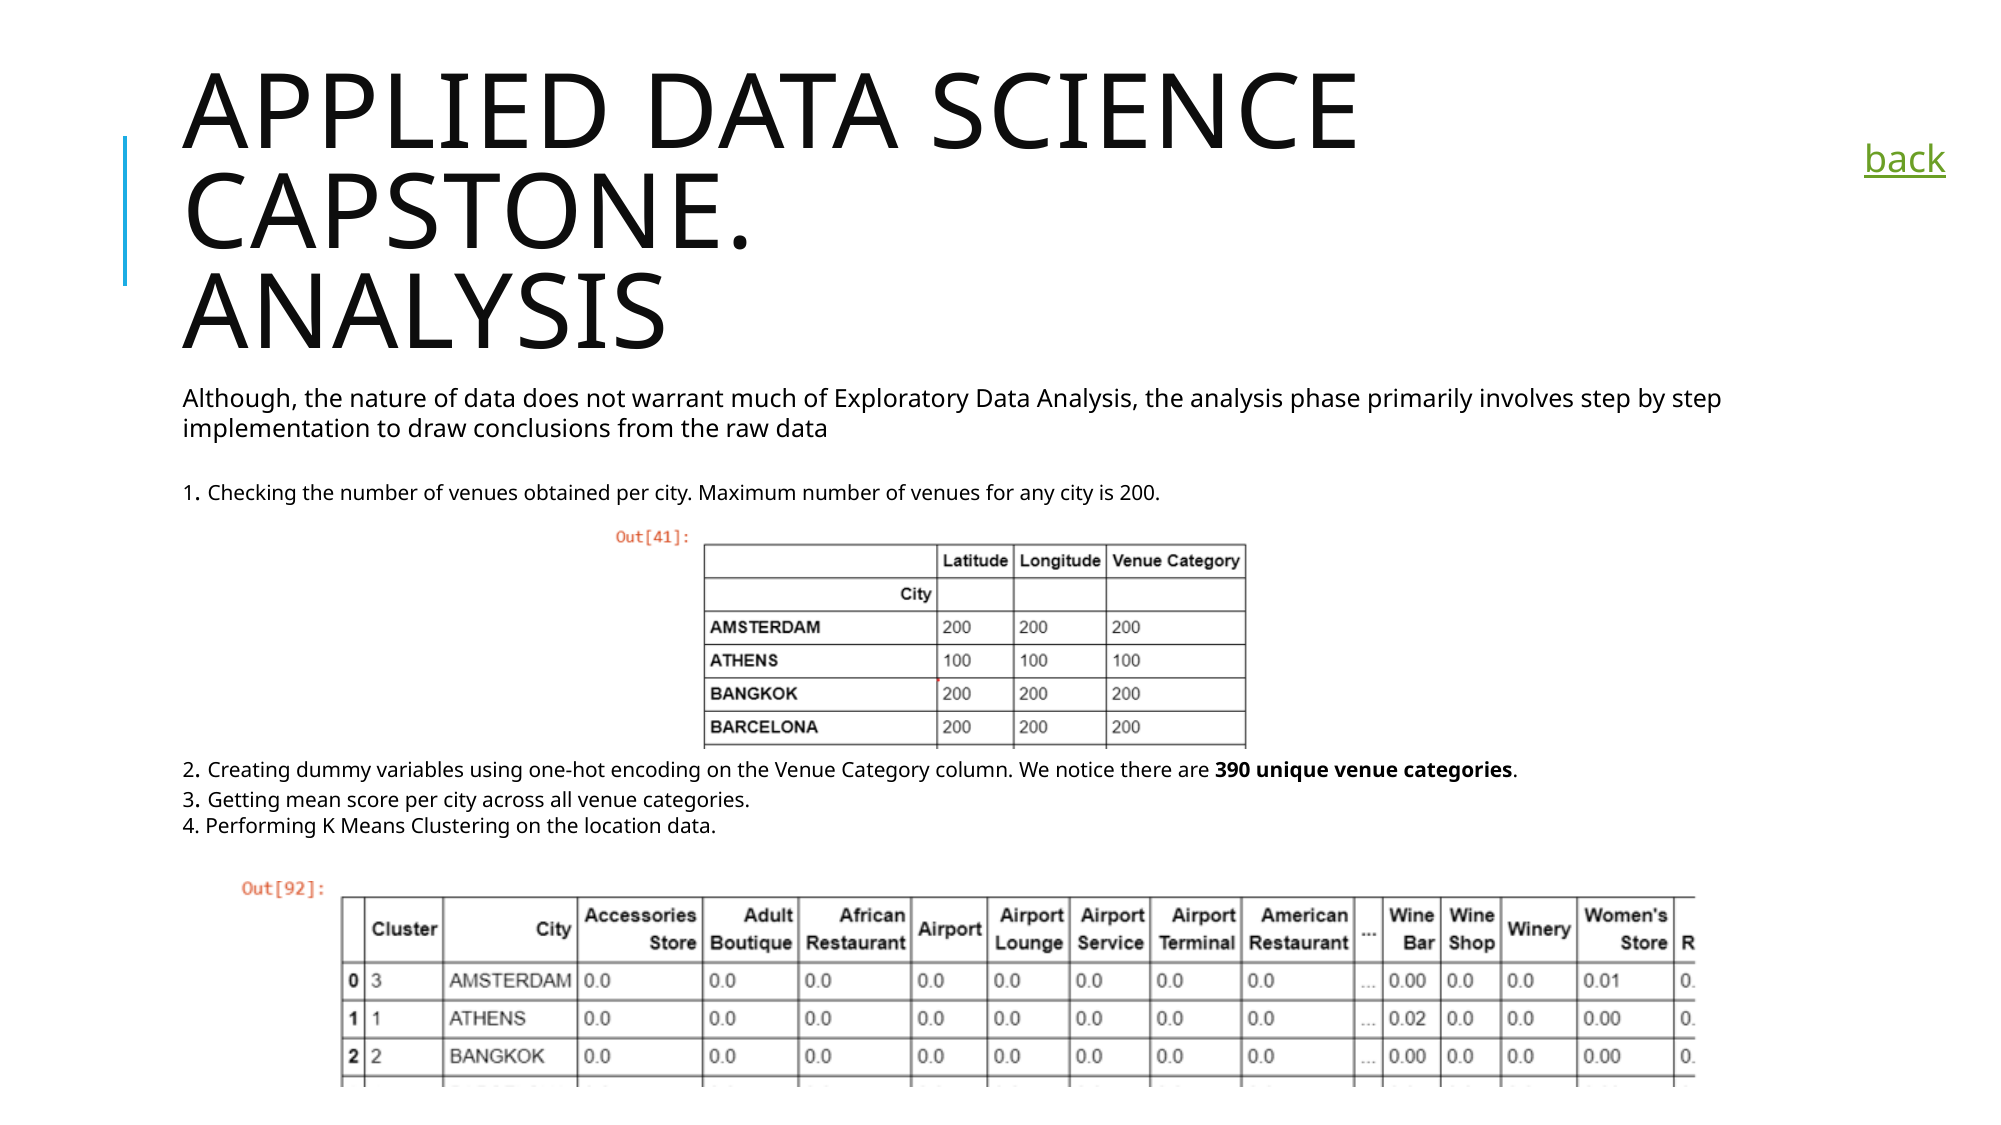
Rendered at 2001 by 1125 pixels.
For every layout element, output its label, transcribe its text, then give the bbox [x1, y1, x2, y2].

text_box 1. Checking the number of venues obtained per city. Maximum number of venues for any city is 200. [167, 468, 1763, 543]
picture [239, 881, 1761, 1087]
picture [612, 526, 1287, 749]
text_box back [1849, 127, 2000, 194]
text_box 2. Creating dummy variables using one-hot encoding on the Venue Category column. We notice there are 390 unique venue categories. 3. Getting mean score per city across all venue categories. 4. Performing K Means Clustering on the location data. [167, 745, 1763, 846]
text_box Although, the nature of data does not warrant much of Exploratory Data Analysis, the analysis phase primarily involves step by step implementation to draw conclusions from the raw data [167, 374, 1763, 450]
title Applied Data Science Capstone. analysis [168, 96, 1763, 342]
